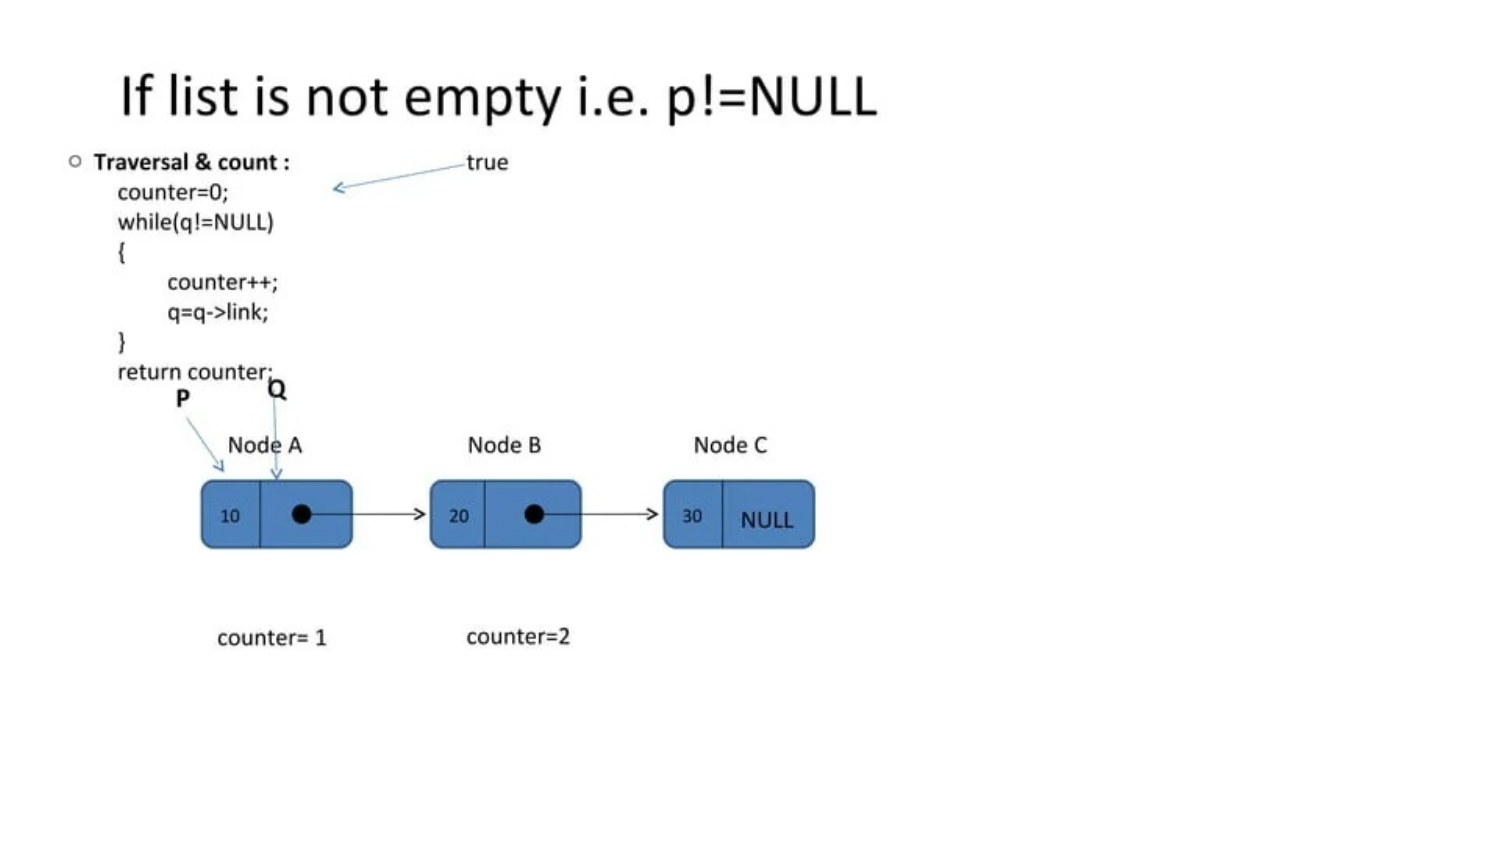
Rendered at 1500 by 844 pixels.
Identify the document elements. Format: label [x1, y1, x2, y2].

picture [0, 0, 997, 748]
